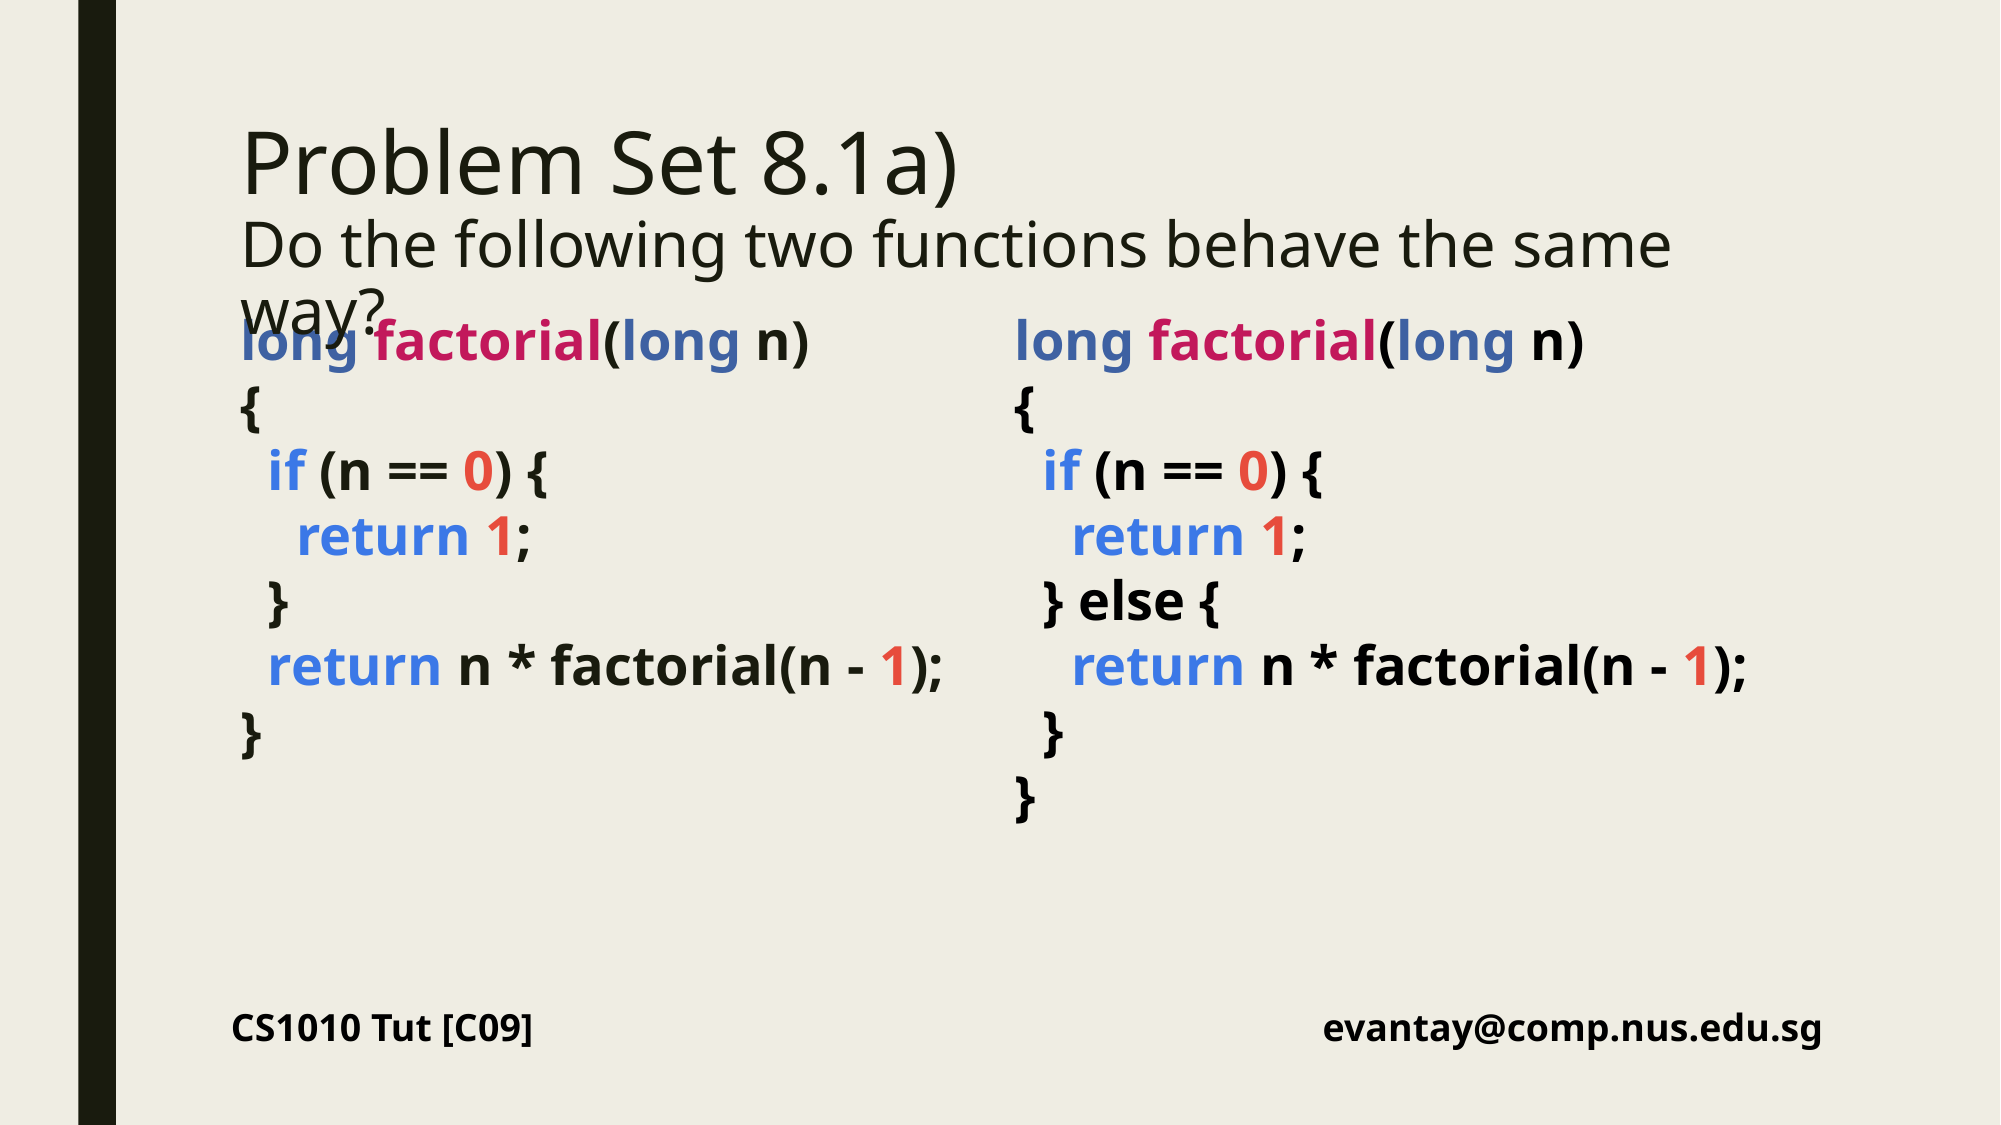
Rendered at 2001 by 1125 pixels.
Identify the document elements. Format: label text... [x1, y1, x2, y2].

text_box long factorial(long n) { if (n == 0) { return 1; } else { return n * factorial(n - 1); } } [999, 357, 1800, 1013]
list long factorial(long n) { if (n == 0) { return 1; } return n * factorial(n - 1); } [225, 357, 999, 1013]
text_box Problem Set 8.1a) Do the following two functions behave the same way? [224, 112, 1800, 357]
